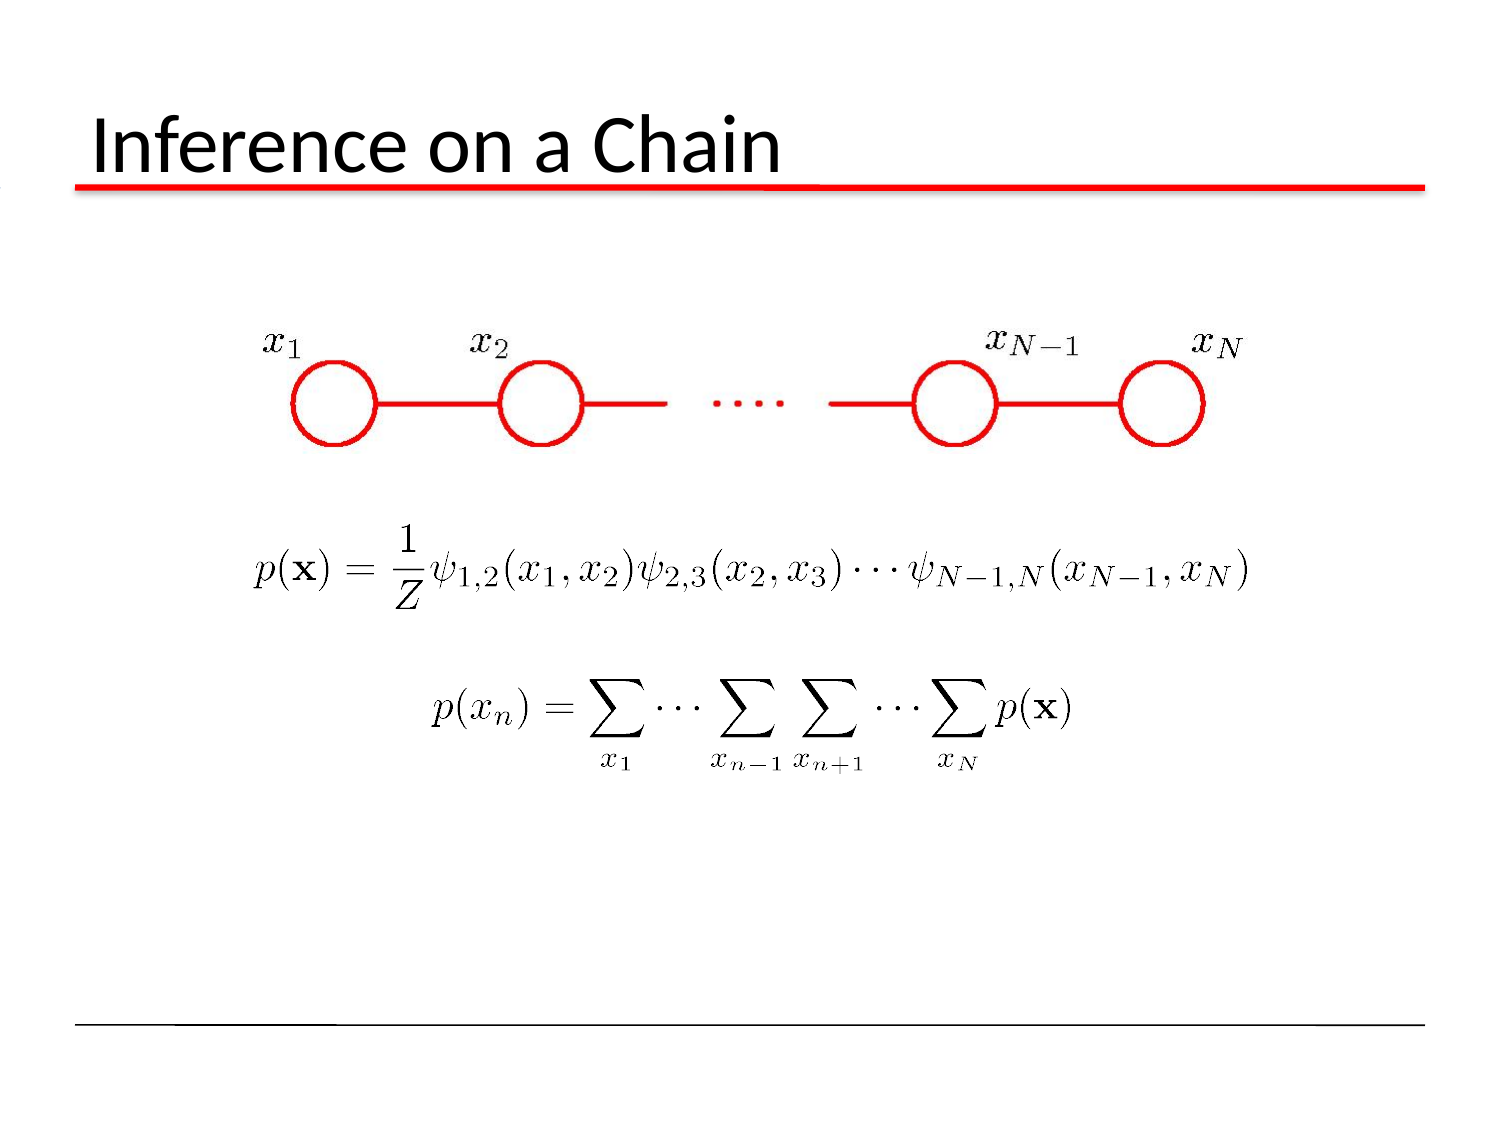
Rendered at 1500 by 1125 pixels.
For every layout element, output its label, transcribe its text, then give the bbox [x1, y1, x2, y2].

picture [429, 677, 1071, 774]
picture [249, 521, 1251, 610]
picture [255, 327, 1249, 454]
title Inference on a Chain [75, 45, 1425, 233]
